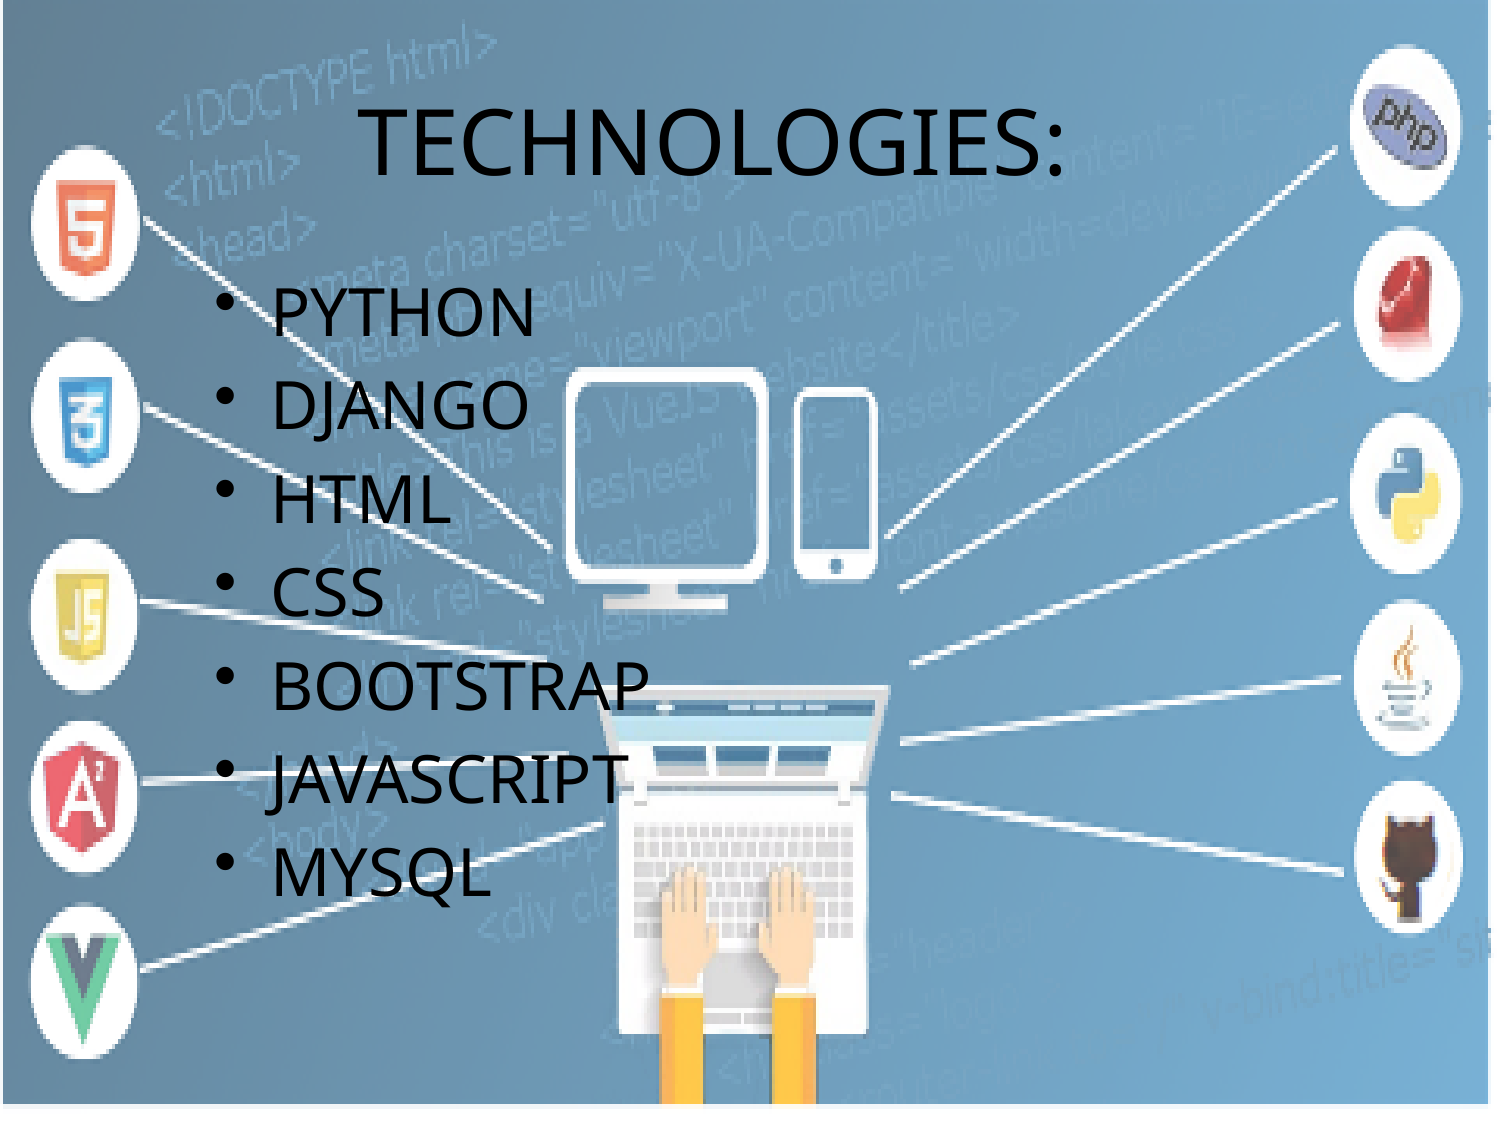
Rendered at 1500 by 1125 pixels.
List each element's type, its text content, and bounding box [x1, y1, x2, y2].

list PYTHON DJANGO HTML CSS BOOTSTRAP JAVASCRIPT MYSQL [198, 262, 1313, 1006]
title TECHNOLOGIES: [0, 44, 1426, 233]
